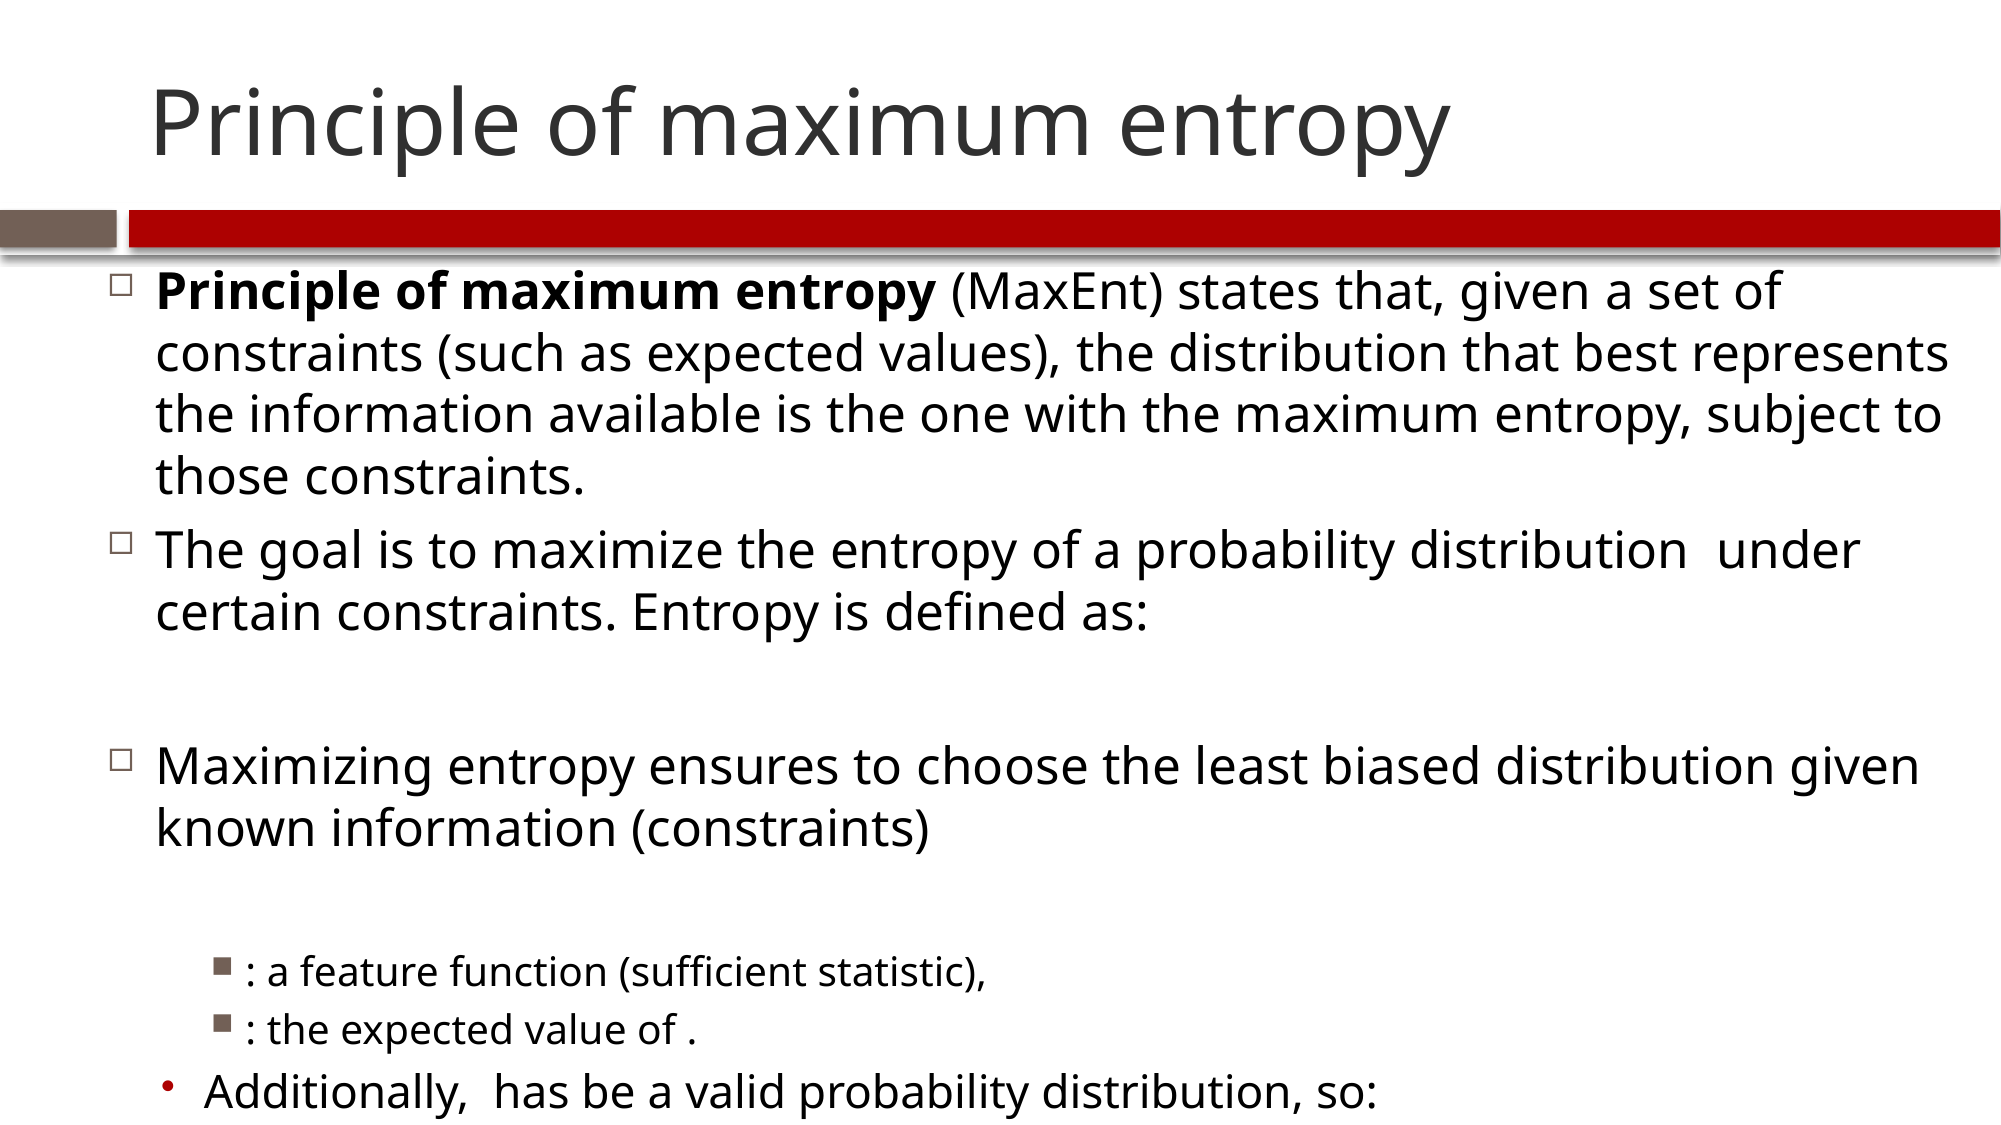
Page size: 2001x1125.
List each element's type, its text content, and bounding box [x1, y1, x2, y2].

title Principle of maximum entropy [133, 37, 1918, 200]
